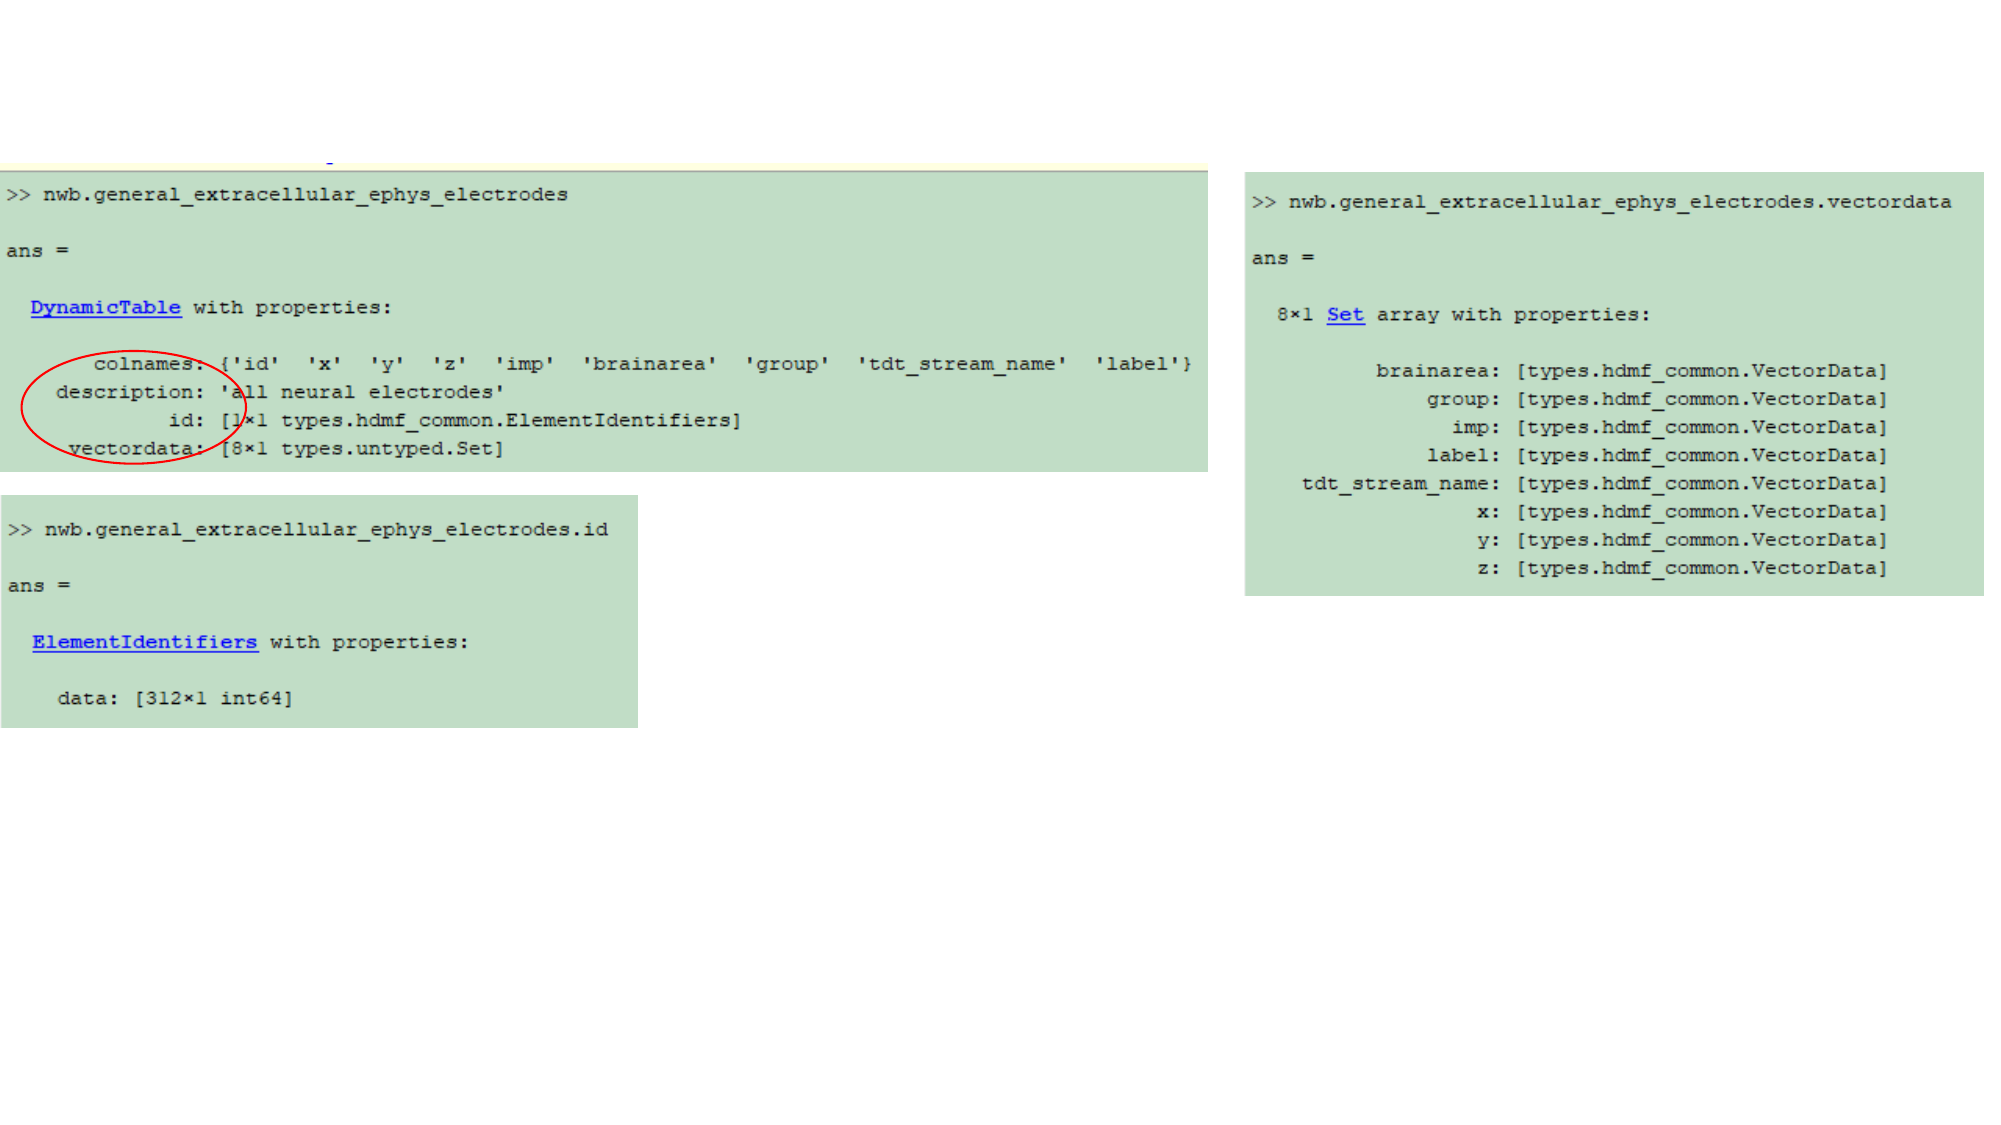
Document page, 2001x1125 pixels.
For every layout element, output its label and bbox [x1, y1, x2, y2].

text_box [0, 163, 1208, 472]
picture [1244, 172, 1984, 596]
picture [0, 495, 638, 729]
